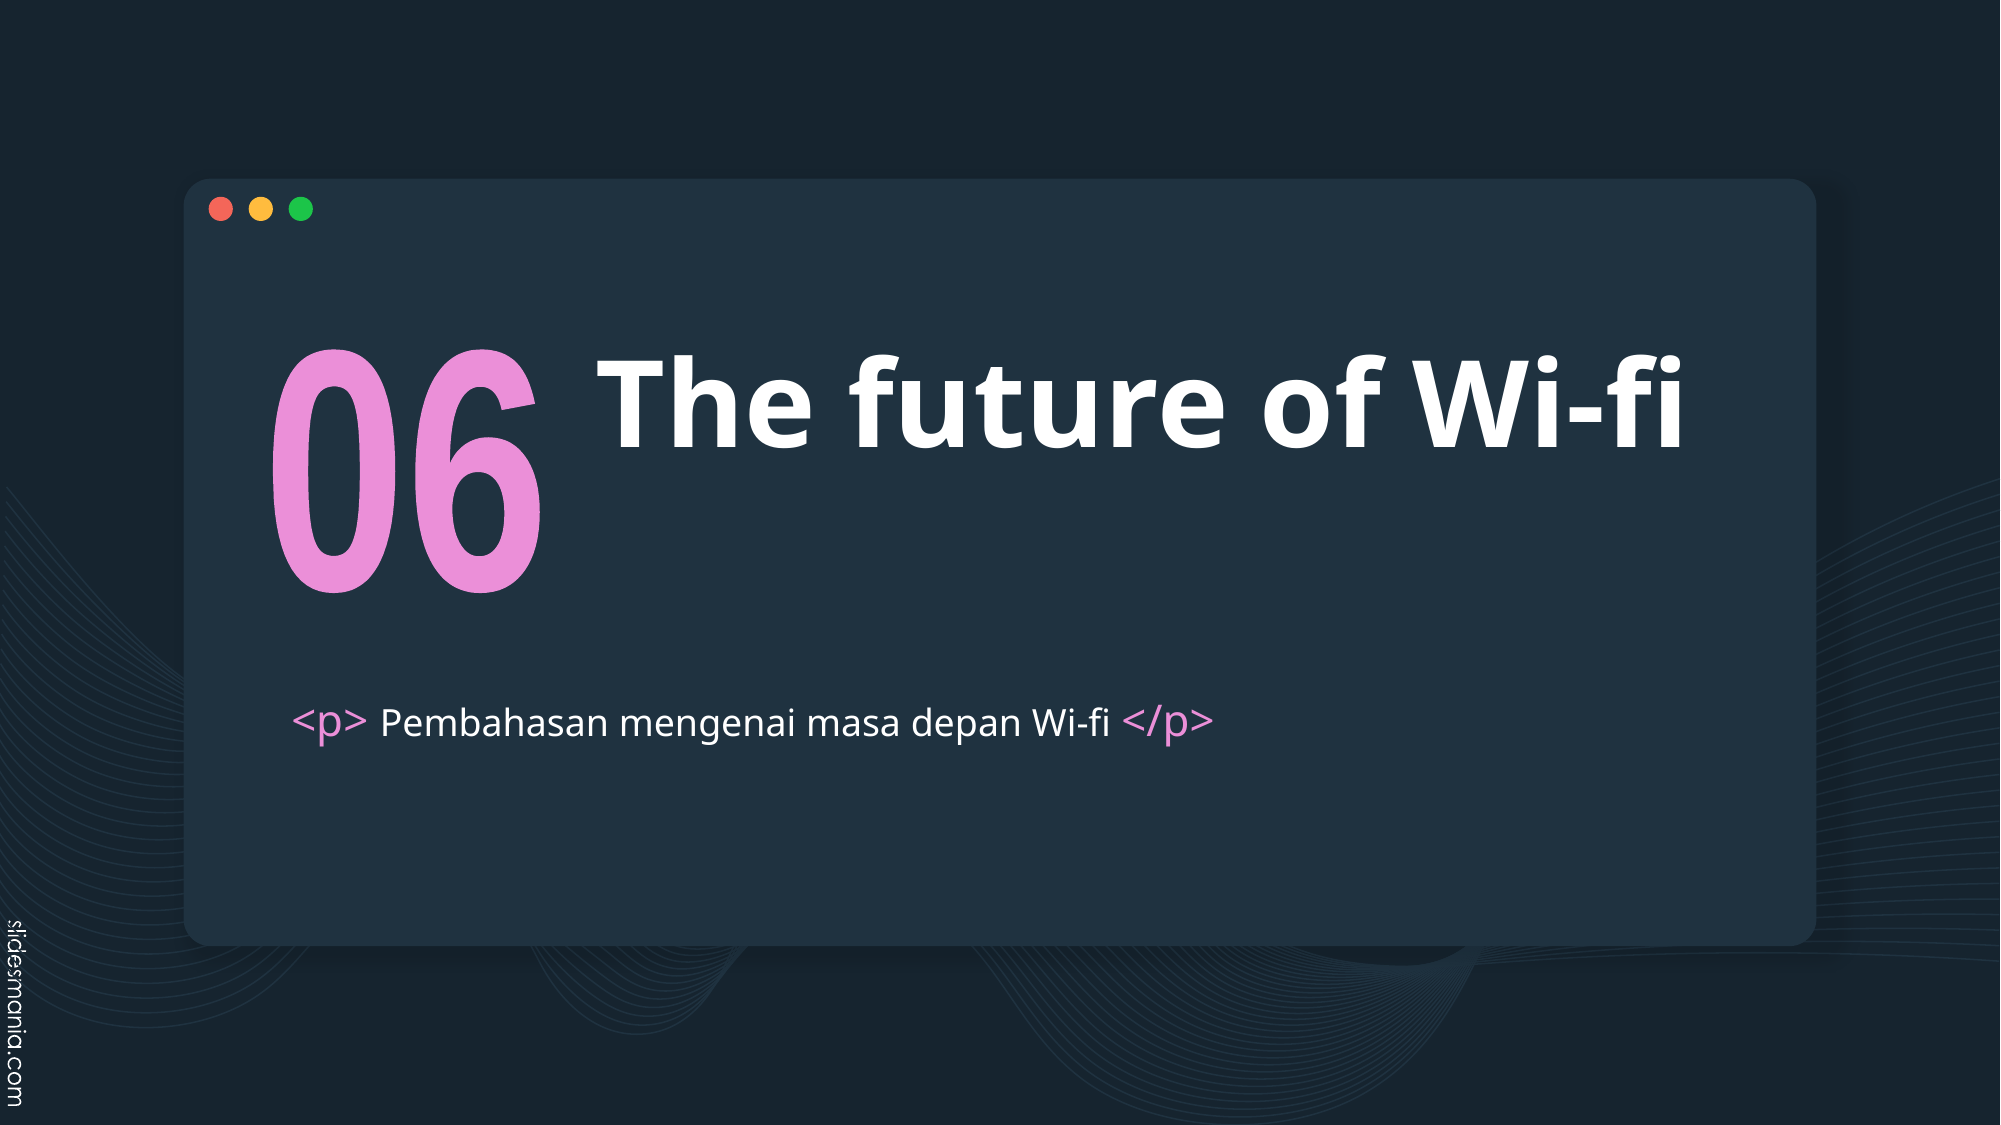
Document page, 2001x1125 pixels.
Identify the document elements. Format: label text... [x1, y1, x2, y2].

list <p> Pembahasan mengenai masa depan Wi-fi </p> [271, 664, 1731, 791]
title The future of Wi-fi [575, 334, 1781, 594]
